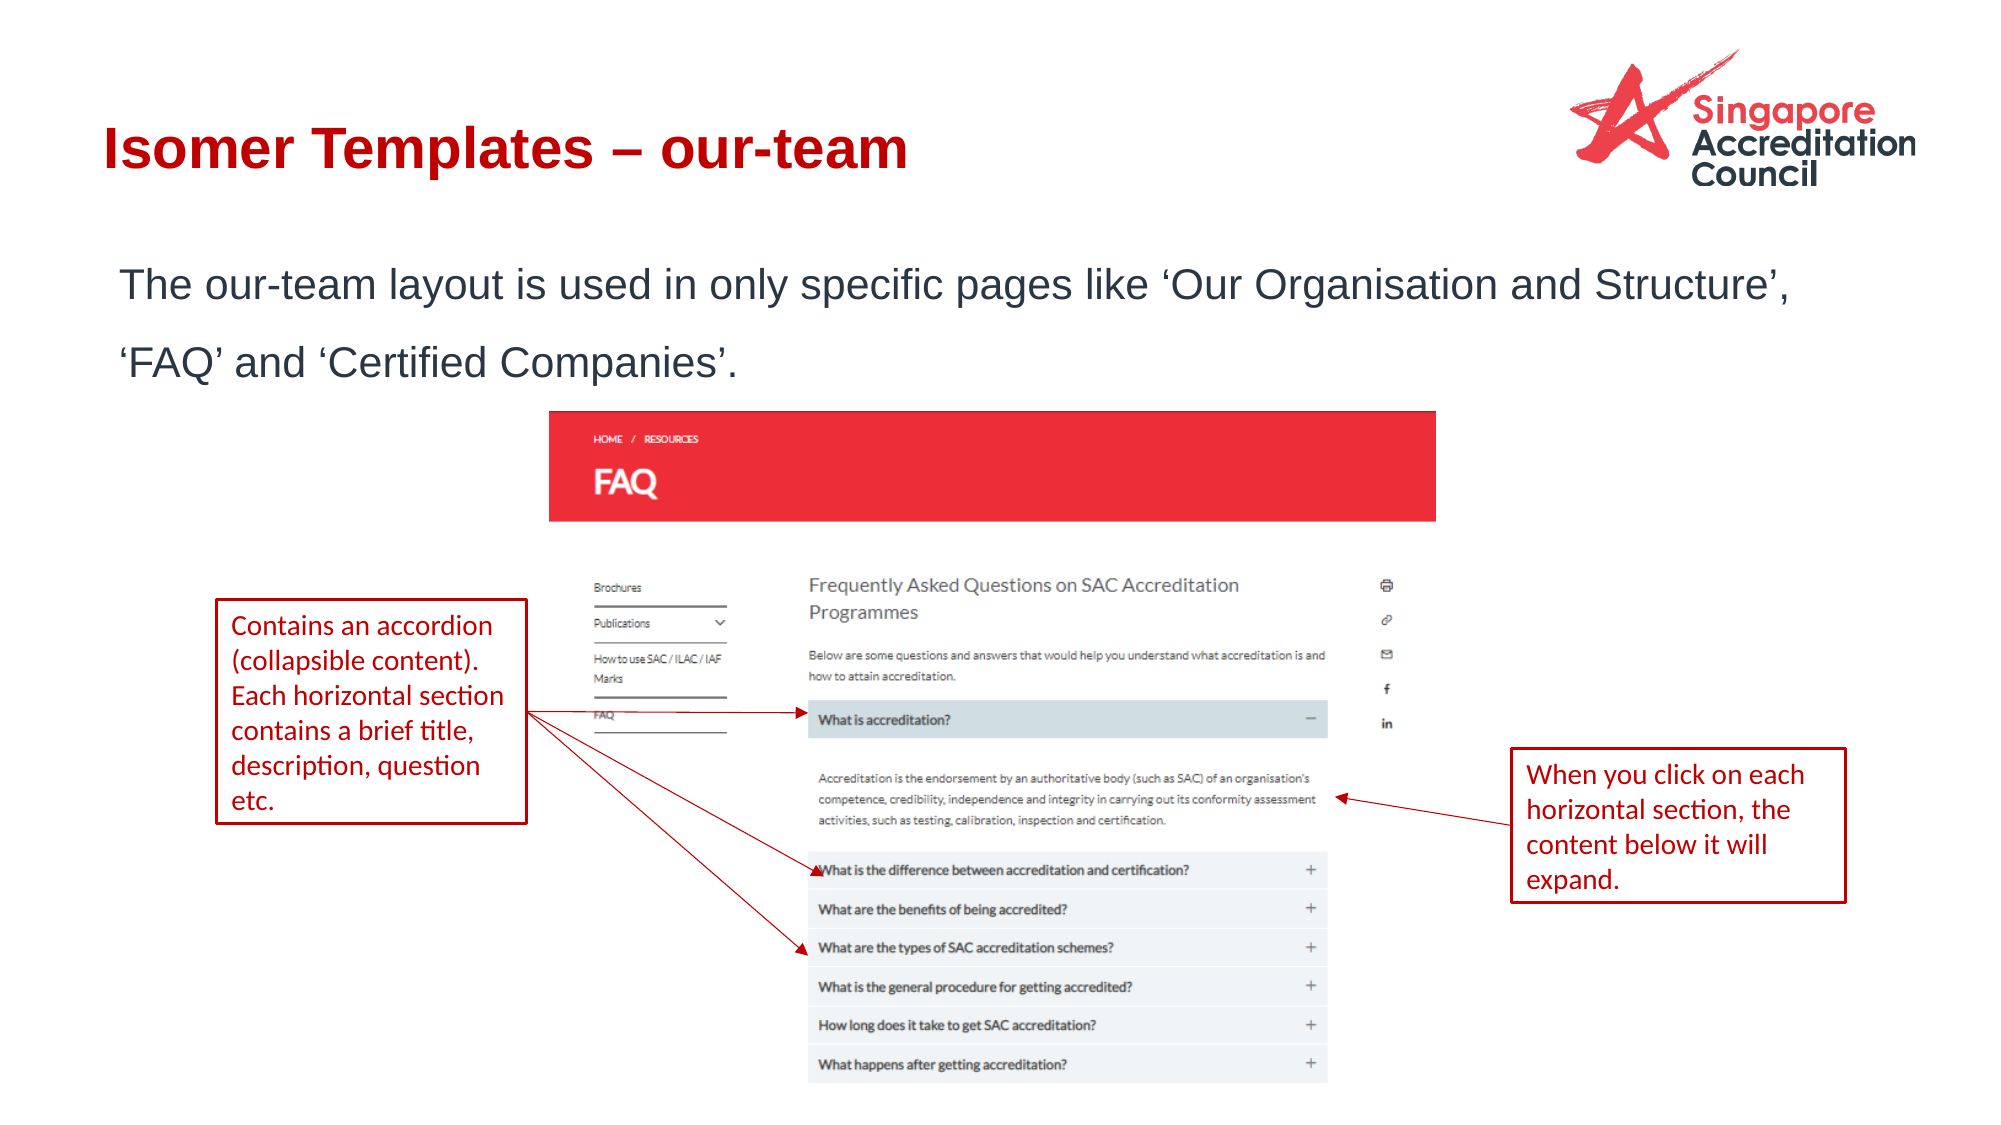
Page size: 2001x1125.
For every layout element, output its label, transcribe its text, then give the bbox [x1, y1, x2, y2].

text_box Contains an accordion (collapsible content). Each horizontal section contains a brief title, description, question etc. [216, 599, 527, 824]
title Isomer Templates – our-team [88, 58, 1559, 241]
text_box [1334, 796, 1512, 827]
text_box When you click on each horizontal section, the content below it will expand. [1511, 748, 1846, 903]
list The our-team layout is used in only specific pages like ‘Our Organisation and Structure’, ‘FAQ’ and ‘Certified Companies’. [103, 223, 1882, 395]
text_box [526, 712, 809, 956]
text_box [809, 712, 824, 877]
picture [549, 411, 1436, 1083]
